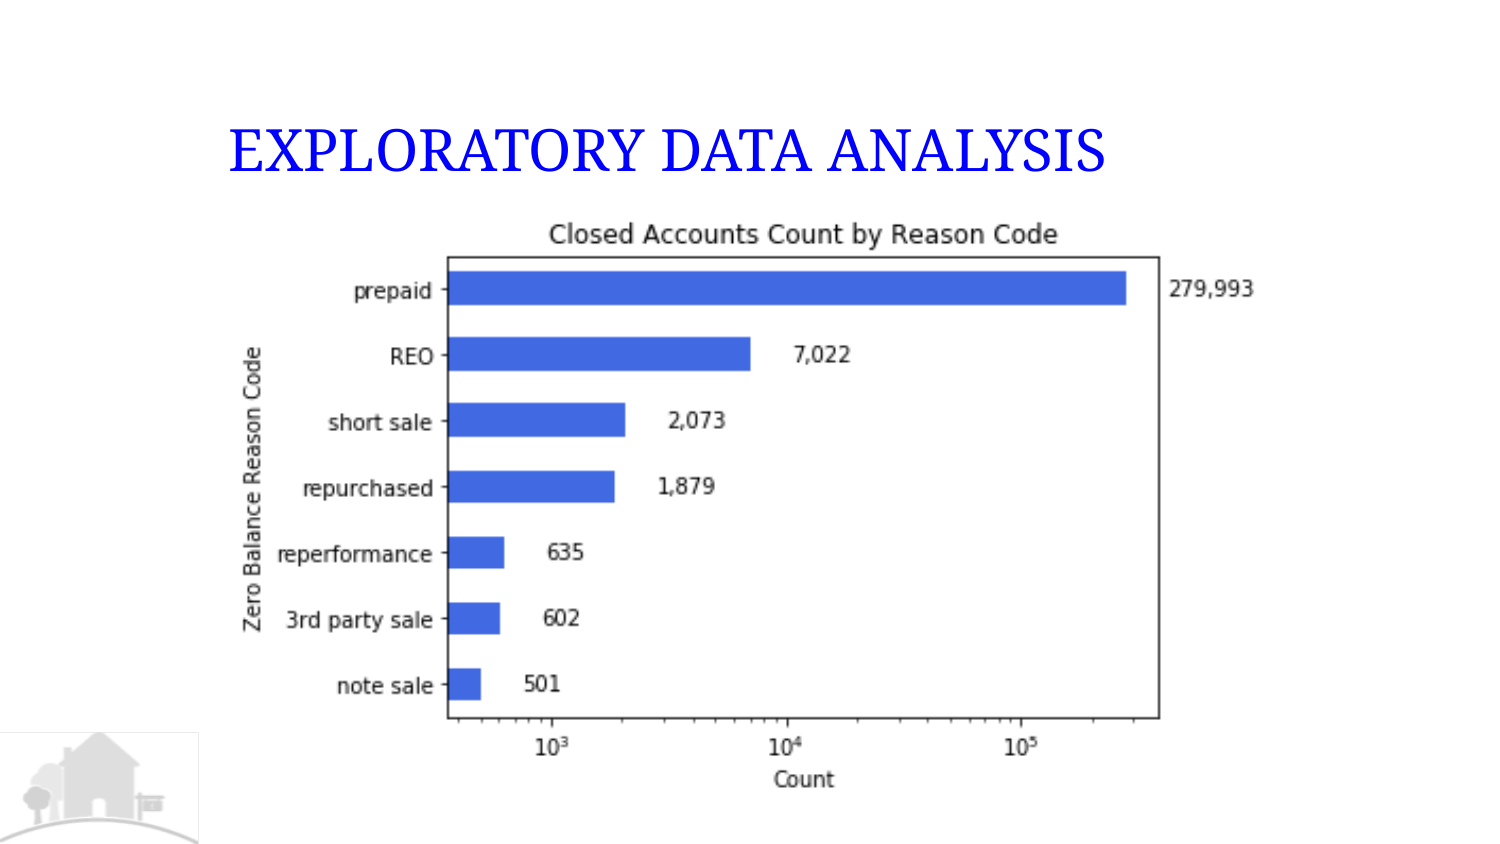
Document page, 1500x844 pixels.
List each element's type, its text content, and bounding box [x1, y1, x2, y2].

picture [0, 0, 1500, 844]
title EXPLORATORY DATA ANALYSIS [213, 98, 1368, 195]
